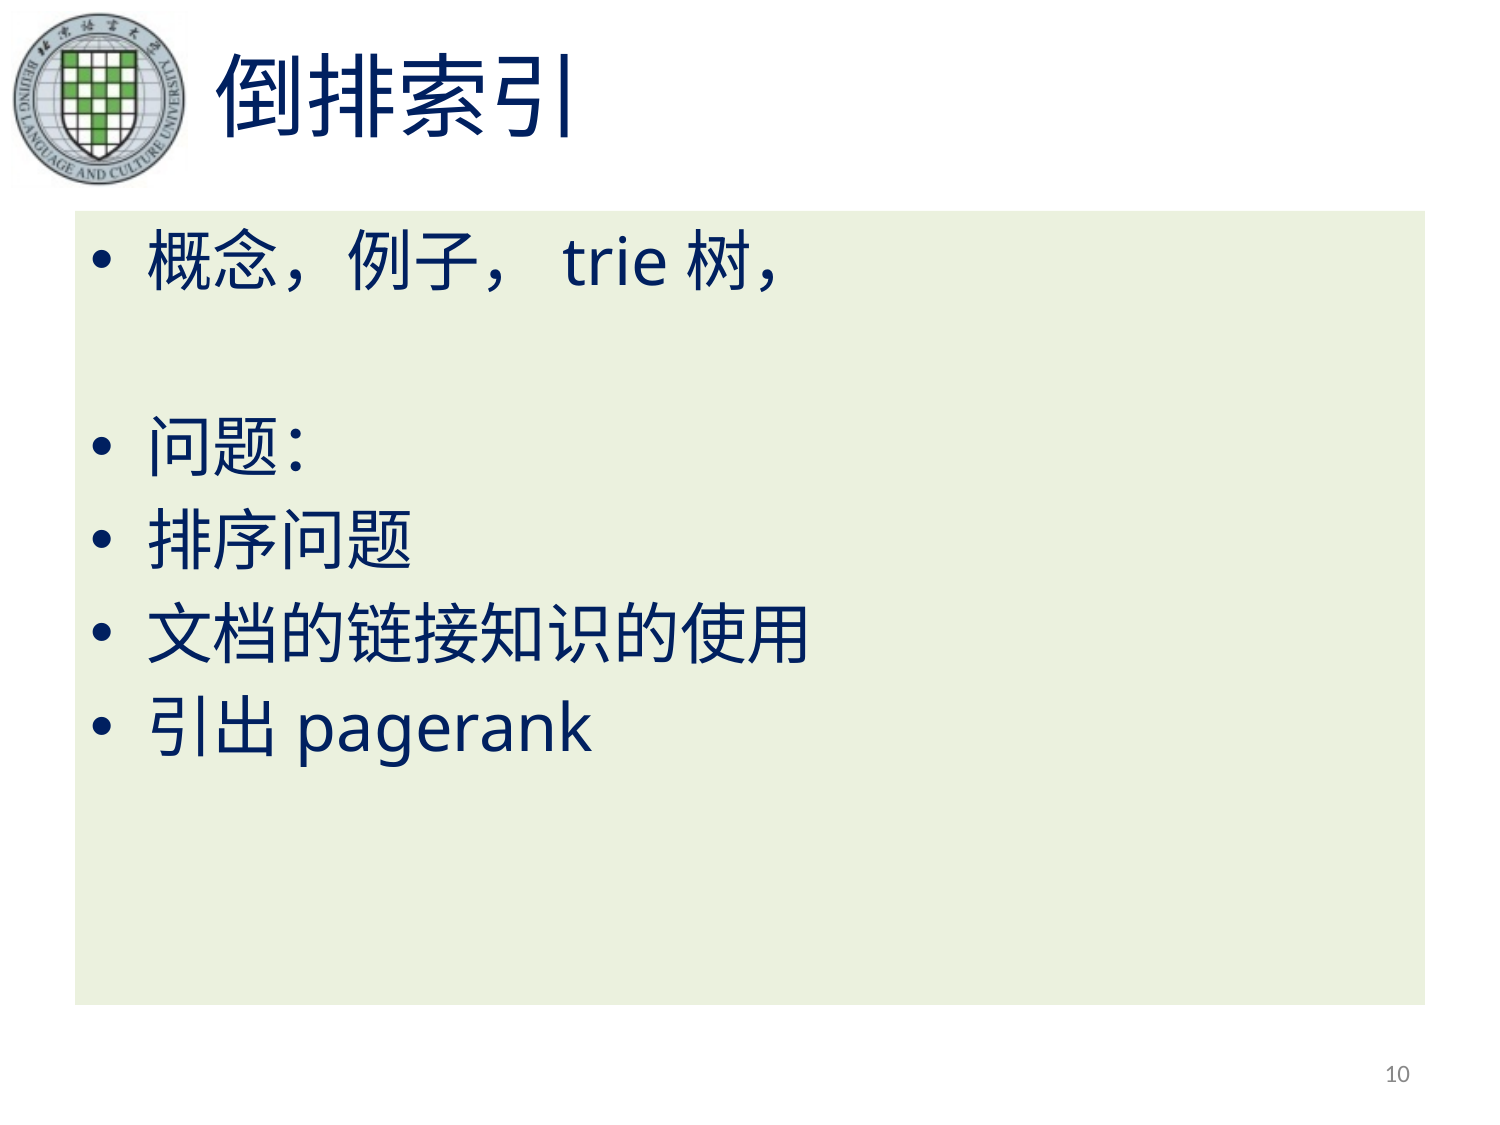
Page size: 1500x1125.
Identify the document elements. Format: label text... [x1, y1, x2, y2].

slide_number 10 [1074, 1042, 1425, 1103]
title 倒排索引 [199, 0, 1500, 188]
list 概念，例子，trie树， 问题： 排序问题 文档的链接知识的使用 引出pagerank [75, 210, 1425, 1005]
picture [11, 11, 188, 188]
